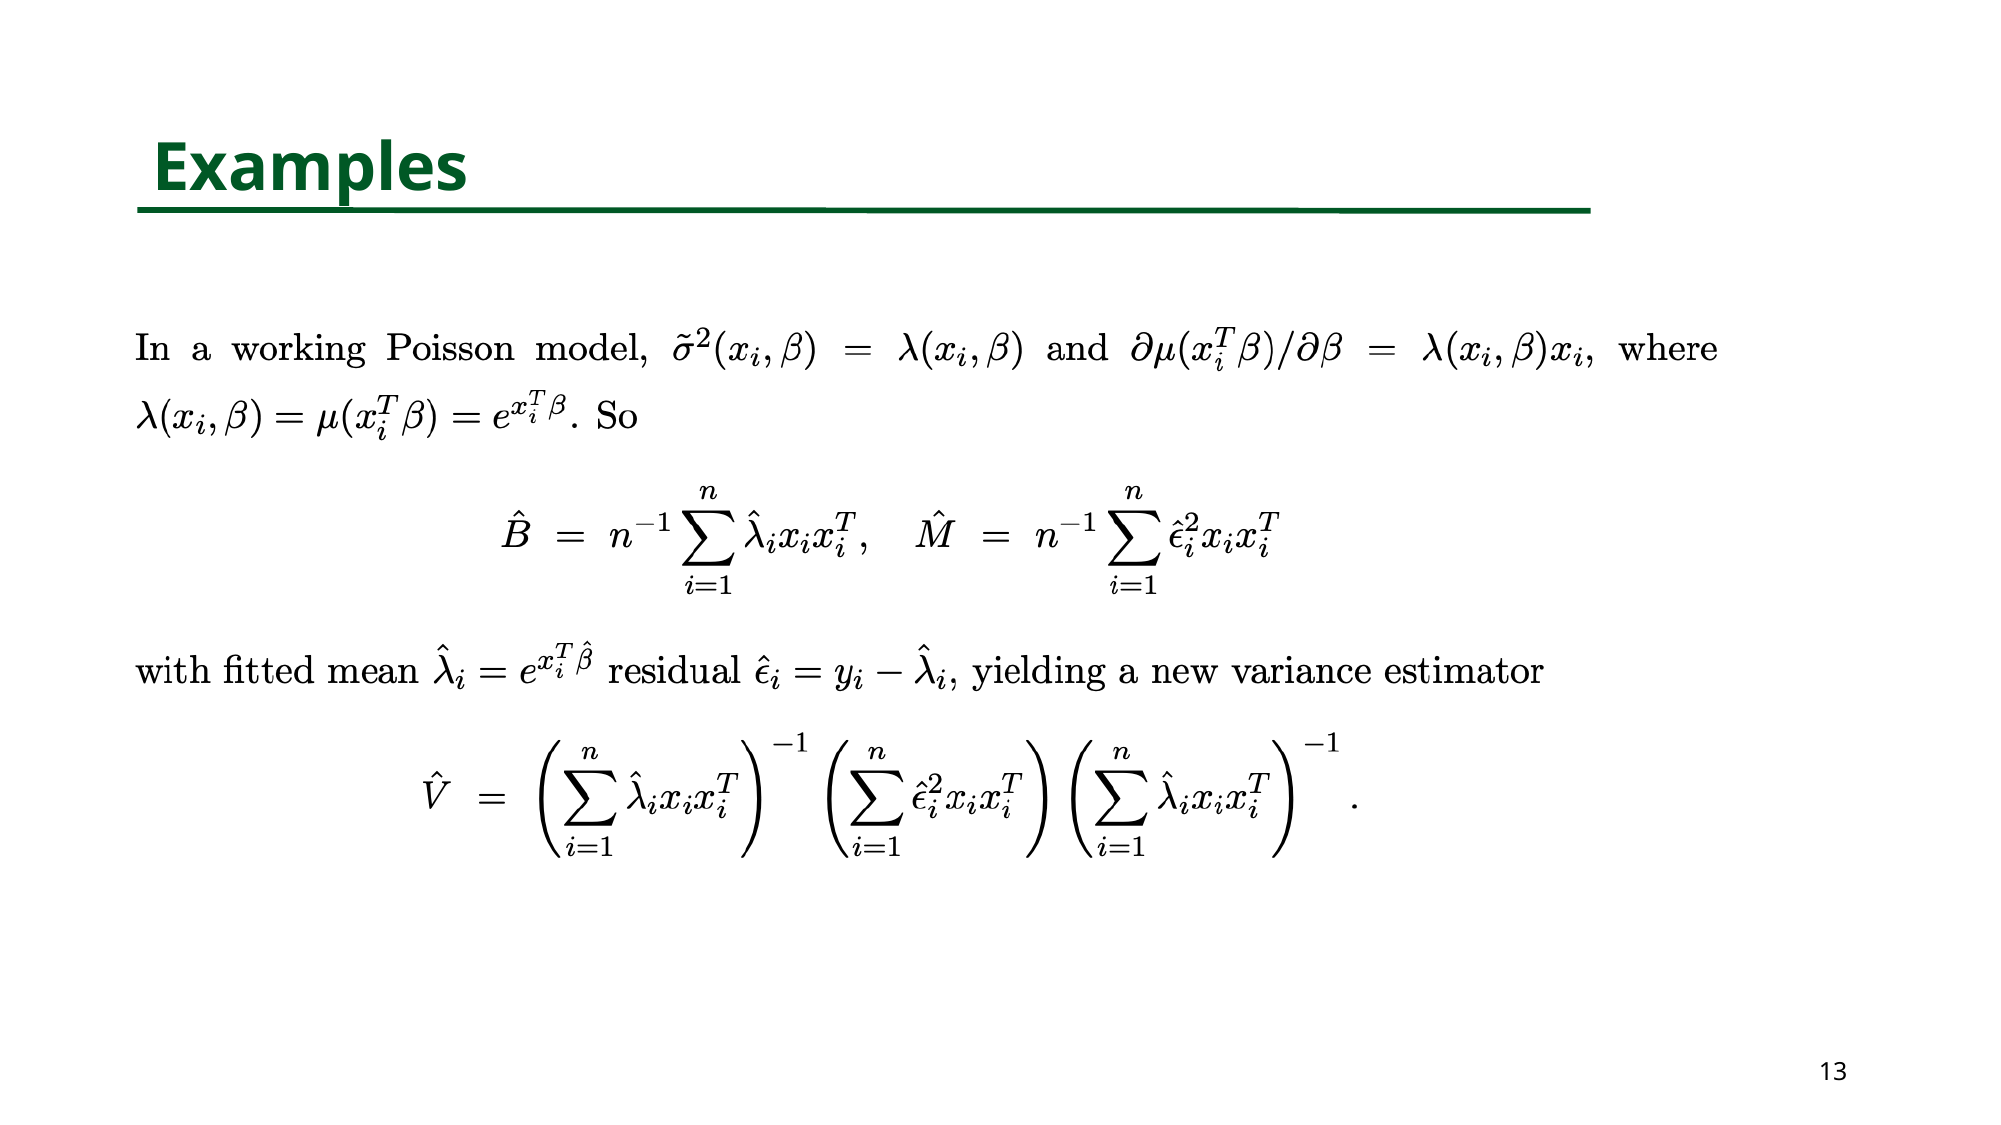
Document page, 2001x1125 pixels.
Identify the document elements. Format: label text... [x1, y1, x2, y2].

slide_number 13 [1412, 1042, 1863, 1103]
title Examples [137, 59, 1863, 278]
picture [115, 297, 1744, 865]
